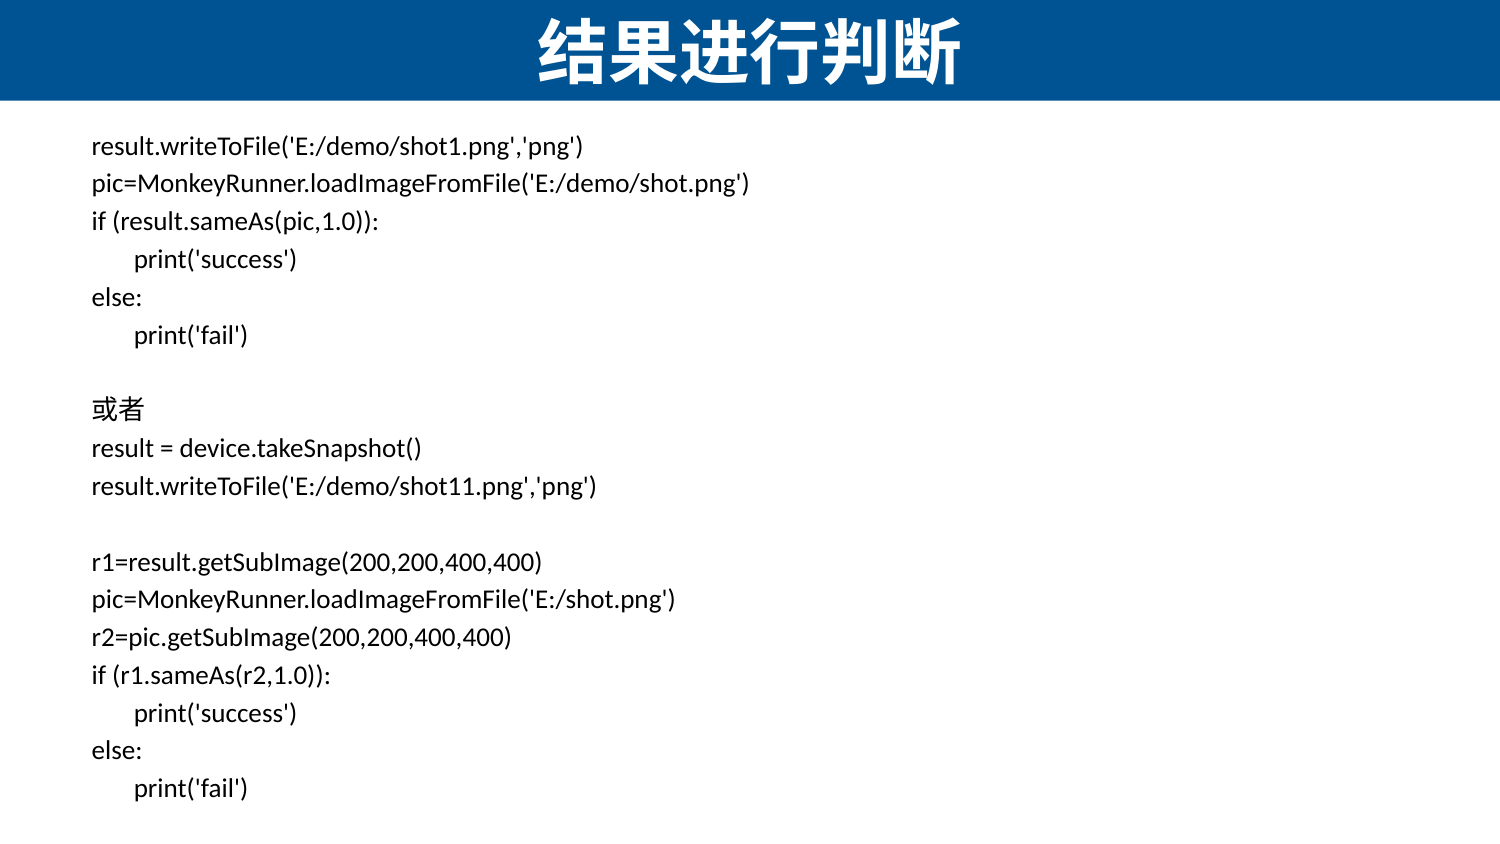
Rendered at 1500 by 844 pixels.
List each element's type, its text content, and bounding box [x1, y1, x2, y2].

title 结果进行判断 [0, 0, 1500, 101]
list result.writeToFile('E:/demo/shot1.png','png') pic=MonkeyRunner.loadImageFromFile('E:/demo/shot.png') if (result.sameAs(pic,1.0)): print('success') else: print('fail') 或者 result = device.takeSnapshot() result.writeToFile('E:/demo/shot11.png','png') r1=result.getSubImage(200,200,400,400) pic=MonkeyRunner.loadImageFromFile('E:/shot.png') r2=pic.getSubImage(200,200,400,400) if (r1.sameAs(r2,1.0)): print('success') else: print('fail') [76, 120, 1427, 830]
